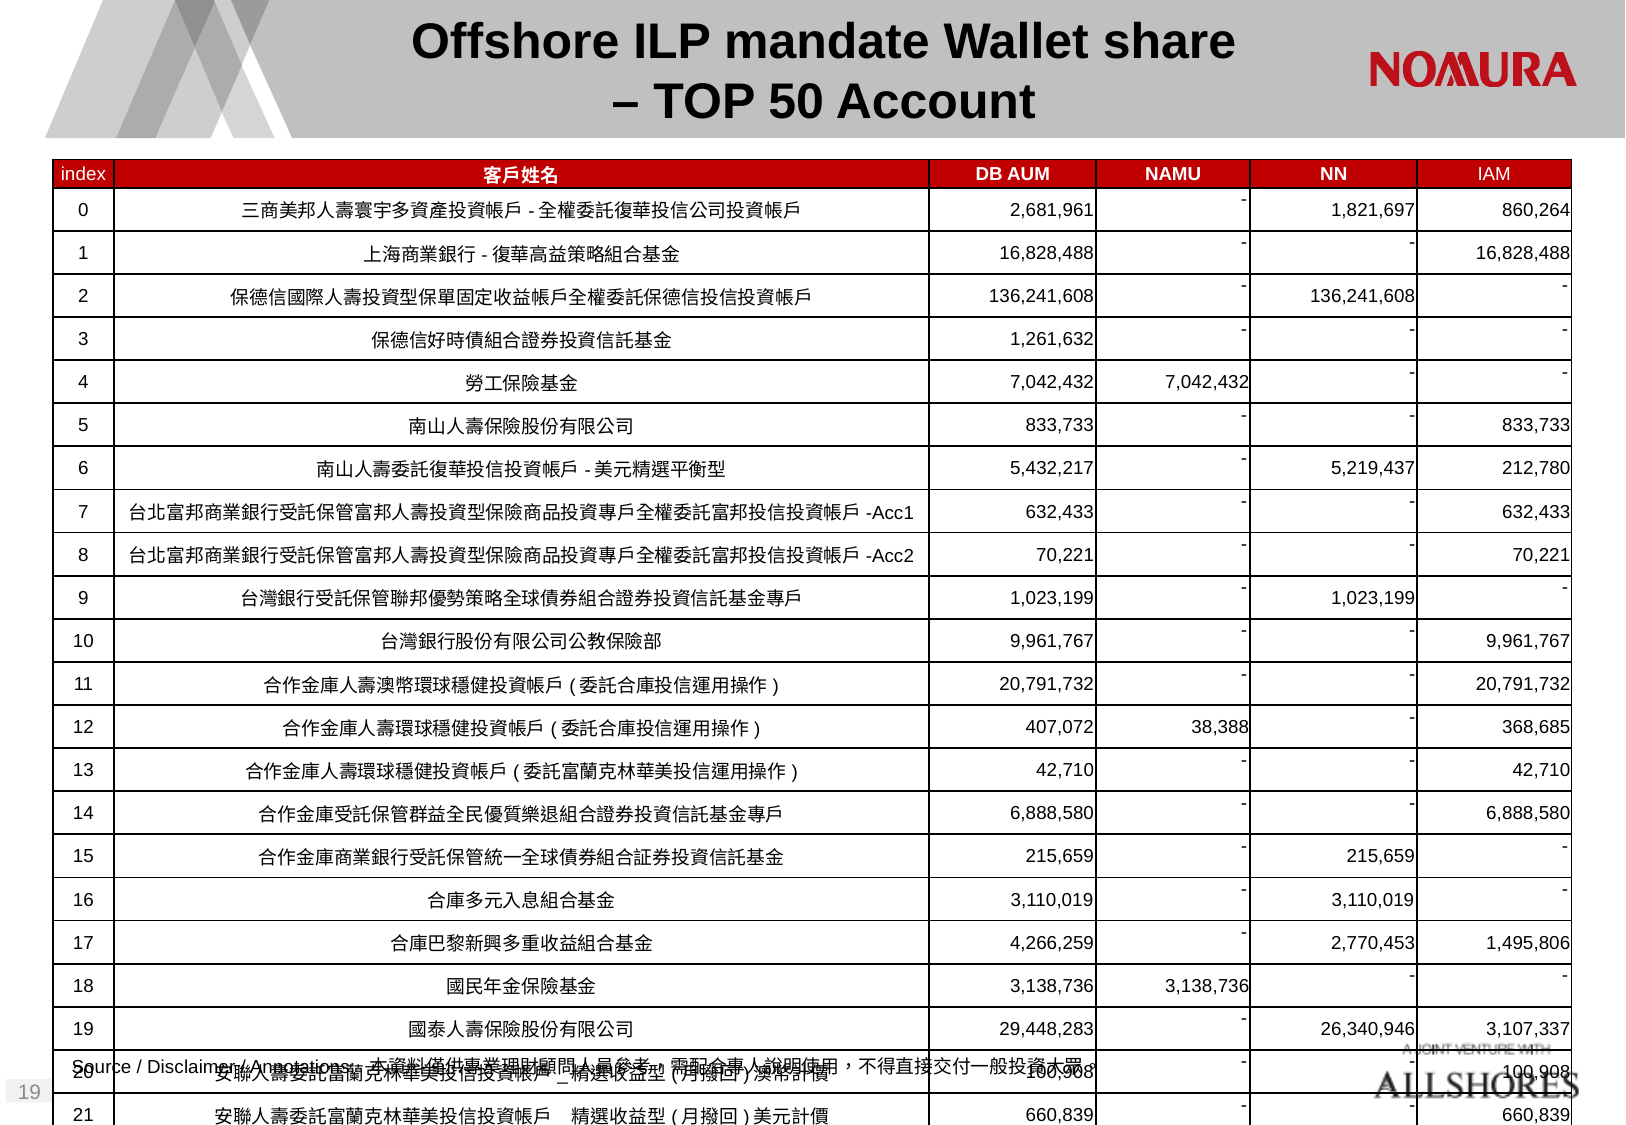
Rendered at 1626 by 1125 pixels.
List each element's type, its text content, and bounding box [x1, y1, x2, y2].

table_header NN [1251, 160, 1416, 187]
table_cell 632,433 [1418, 490, 1571, 532]
table_cell 632,433 [930, 490, 1095, 532]
table_cell 7,042,432 [930, 361, 1095, 402]
table_cell 2,681,961 [930, 189, 1095, 230]
slide_number 18 [5, 1078, 52, 1103]
table_cell 3,110,019 [930, 878, 1095, 920]
table_cell 6,888,580 [930, 792, 1095, 833]
table_cell 215,659 [930, 835, 1095, 877]
table_cell - [1097, 577, 1249, 618]
table_cell 833,733 [1418, 404, 1571, 445]
table_cell 13 [54, 749, 113, 790]
table_cell 660,839 [930, 1094, 1095, 1125]
table_cell 17 [54, 921, 113, 963]
table_cell 4,266,259 [930, 921, 1095, 963]
table_cell - [1097, 1094, 1249, 1125]
table_cell - [1251, 663, 1416, 704]
table_cell 合作金庫人壽環球穩健投資帳戶(委託合庫投信運用操作) [115, 706, 928, 747]
table_cell 安聯人壽委託富蘭克林華美投信投資帳戶_精選收益型(月撥回)澳幣計價 [115, 1051, 928, 1092]
table_cell - [1097, 533, 1249, 575]
table_cell 42,710 [1418, 749, 1571, 790]
table_cell 215,659 [1251, 835, 1416, 877]
table_cell 100,908 [1418, 1051, 1571, 1092]
table_cell 台灣銀行受託保管聯邦優勢策略全球債券組合證券投資信託基金專戶 [115, 577, 928, 618]
table_cell 21 [54, 1094, 113, 1125]
table_cell 12 [54, 706, 113, 747]
table_cell 台北富邦商業銀行受託保管富邦人壽投資型保險商品投資專戶全權委託富邦投信投資帳戶-Acc2 [115, 533, 928, 575]
table_cell - [1251, 749, 1416, 790]
table_cell - [1251, 318, 1416, 359]
table_cell 14 [54, 792, 113, 833]
table_cell 勞工保險基金 [115, 361, 928, 402]
table_cell - [1097, 189, 1249, 230]
table_cell 212,780 [1418, 447, 1571, 489]
table_cell 20,791,732 [930, 663, 1095, 704]
title Offshore ILP mandate Wallet share – TOP 50 Account [311, 9, 1351, 128]
table_cell - [1097, 447, 1249, 489]
table_header index [54, 160, 113, 187]
table_cell - [1251, 404, 1416, 445]
table_cell - [1097, 620, 1249, 661]
table_cell 29,448,283 [930, 1008, 1095, 1049]
table_cell 保德信好時債組合證券投資信託基金 [115, 318, 928, 359]
table_cell 合作金庫受託保管群益全民優質樂退組合證券投資信託基金專戶 [115, 792, 928, 833]
table_header IAM [1418, 160, 1571, 187]
table_cell - [1418, 361, 1571, 402]
table_cell - [1251, 1094, 1416, 1125]
table_cell 1,821,697 [1251, 189, 1416, 230]
table_cell - [1251, 361, 1416, 402]
table_cell 0 [54, 189, 113, 230]
table_cell 100,908 [930, 1051, 1095, 1092]
table_cell 台灣銀行股份有限公司公教保險部 [115, 620, 928, 661]
table_cell - [1418, 275, 1571, 316]
table_cell 保德信國際人壽投資型保單固定收益帳戶全權委託保德信投信投資帳戶 [115, 275, 928, 316]
table_cell 407,072 [930, 706, 1095, 747]
table_cell - [1418, 965, 1571, 1006]
table_cell 1,495,806 [1418, 921, 1571, 963]
table_cell 3,110,019 [1251, 878, 1416, 920]
table_cell 16,828,488 [1418, 232, 1571, 273]
table_cell 70,221 [1418, 533, 1571, 575]
table_cell 9,961,767 [930, 620, 1095, 661]
table_cell 16,828,488 [930, 232, 1095, 273]
table_cell - [1418, 318, 1571, 359]
table_cell 7,042,432 [1097, 361, 1249, 402]
table_cell - [1251, 620, 1416, 661]
table_cell 3,138,736 [1097, 965, 1249, 1006]
table_cell 1,023,199 [930, 577, 1095, 618]
table_cell 15 [54, 835, 113, 877]
table_cell - [1251, 490, 1416, 532]
table_cell - [1251, 232, 1416, 273]
table_cell 9 [54, 577, 113, 618]
table_header 客戶姓名 [115, 160, 928, 187]
table_header NAMU [1097, 160, 1249, 187]
table_cell - [1251, 965, 1416, 1006]
table_header DB AUM [930, 160, 1095, 187]
table_cell - [1251, 706, 1416, 747]
table_cell 136,241,608 [930, 275, 1095, 316]
table_cell 11 [54, 663, 113, 704]
table_cell - [1097, 404, 1249, 445]
table_cell 38,388 [1097, 706, 1249, 747]
table_cell 台北富邦商業銀行受託保管富邦人壽投資型保險商品投資專戶全權委託富邦投信投資帳戶-Acc1 [115, 490, 928, 532]
table_cell 合作金庫人壽環球穩健投資帳戶(委託富蘭克林華美投信運用操作) [115, 749, 928, 790]
table_cell - [1097, 749, 1249, 790]
table_cell 2,770,453 [1251, 921, 1416, 963]
table_cell 10 [54, 620, 113, 661]
table_cell 南山人壽保險股份有限公司 [115, 404, 928, 445]
table_cell - [1097, 792, 1249, 833]
table_cell 合庫巴黎新興多重收益組合基金 [115, 921, 928, 963]
table_cell 16 [54, 878, 113, 920]
table_cell - [1097, 232, 1249, 273]
table_cell - [1251, 1051, 1416, 1092]
table_cell 26,340,946 [1251, 1008, 1416, 1049]
table_cell 8 [54, 533, 113, 575]
table_cell 5 [54, 404, 113, 445]
table_cell 5,432,217 [930, 447, 1095, 489]
table_cell - [1097, 1008, 1249, 1049]
table_cell 368,685 [1418, 706, 1571, 747]
table_cell 1,261,632 [930, 318, 1095, 359]
table_cell 860,264 [1418, 189, 1571, 230]
table_cell 6,888,580 [1418, 792, 1571, 833]
table_cell 7 [54, 490, 113, 532]
table_cell 上海商業銀行-復華高益策略組合基金 [115, 232, 928, 273]
table_cell 4 [54, 361, 113, 402]
table_cell - [1097, 663, 1249, 704]
table_cell - [1097, 490, 1249, 532]
table_cell 20,791,732 [1418, 663, 1571, 704]
table_cell - [1251, 533, 1416, 575]
table_cell 833,733 [930, 404, 1095, 445]
table_cell 3,107,337 [1418, 1008, 1571, 1049]
table_cell 19 [54, 1008, 113, 1049]
table_cell - [1097, 878, 1249, 920]
table_cell 6 [54, 447, 113, 489]
table_cell 合庫多元入息組合基金 [115, 878, 928, 920]
table_cell 1 [54, 232, 113, 273]
table_cell 136,241,608 [1251, 275, 1416, 316]
table_cell 3 [54, 318, 113, 359]
table_cell 合作金庫人壽澳幣環球穩健投資帳戶(委託合庫投信運用操作) [115, 663, 928, 704]
table_cell - [1097, 921, 1249, 963]
table_cell - [1097, 835, 1249, 877]
table_cell 國泰人壽保險股份有限公司 [115, 1008, 928, 1049]
table_cell 18 [54, 965, 113, 1006]
table_cell - [1097, 318, 1249, 359]
table_cell 國民年金保險基金 [115, 965, 928, 1006]
table_cell 安聯人壽委託富蘭克林華美投信投資帳戶_精選收益型(月撥回)美元計價 [115, 1094, 928, 1125]
table_cell 660,839 [1418, 1094, 1571, 1125]
table_cell - [1418, 878, 1571, 920]
table_cell 70,221 [930, 533, 1095, 575]
table_cell - [1097, 275, 1249, 316]
table_cell 合作金庫商業銀行受託保管統一全球債券組合証券投資信託基金 [115, 835, 928, 877]
table_cell - [1418, 835, 1571, 877]
table_cell - [1097, 1051, 1249, 1092]
table_cell - [1251, 792, 1416, 833]
table_cell 5,219,437 [1251, 447, 1416, 489]
table_cell 42,710 [930, 749, 1095, 790]
table_cell 1,023,199 [1251, 577, 1416, 618]
table_cell 20 [54, 1051, 113, 1092]
table_cell - [1418, 577, 1571, 618]
table_cell 9,961,767 [1418, 620, 1571, 661]
table_cell 3,138,736 [930, 965, 1095, 1006]
table_cell 南山人壽委託復華投信投資帳戶-美元精選平衡型 [115, 447, 928, 489]
table_cell 三商美邦人壽寰宇多資產投資帳戶-全權委託復華投信公司投資帳戶 [115, 189, 928, 230]
table_cell 2 [54, 275, 113, 316]
